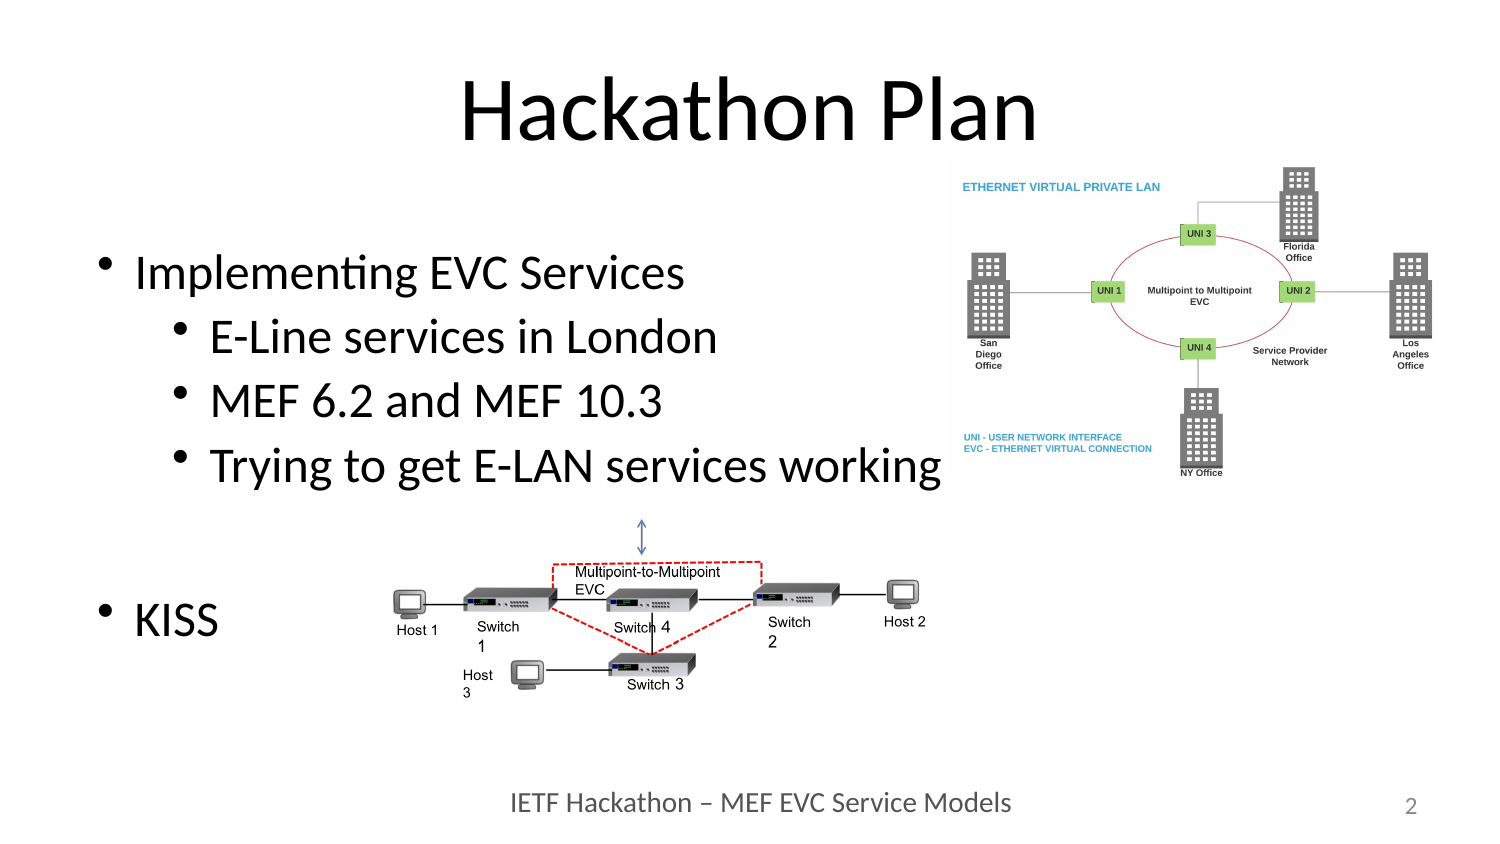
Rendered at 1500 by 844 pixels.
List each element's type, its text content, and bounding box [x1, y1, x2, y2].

list Implementing EVC Services E-Line services in London MEF 6.2 and MEF 10.3 Trying to get E-LAN services working KISS [89, 237, 1057, 825]
picture [945, 160, 1439, 479]
slide_number 2 [1394, 781, 1426, 828]
title Hackathon Plan [74, 33, 1426, 175]
picture [387, 509, 947, 709]
